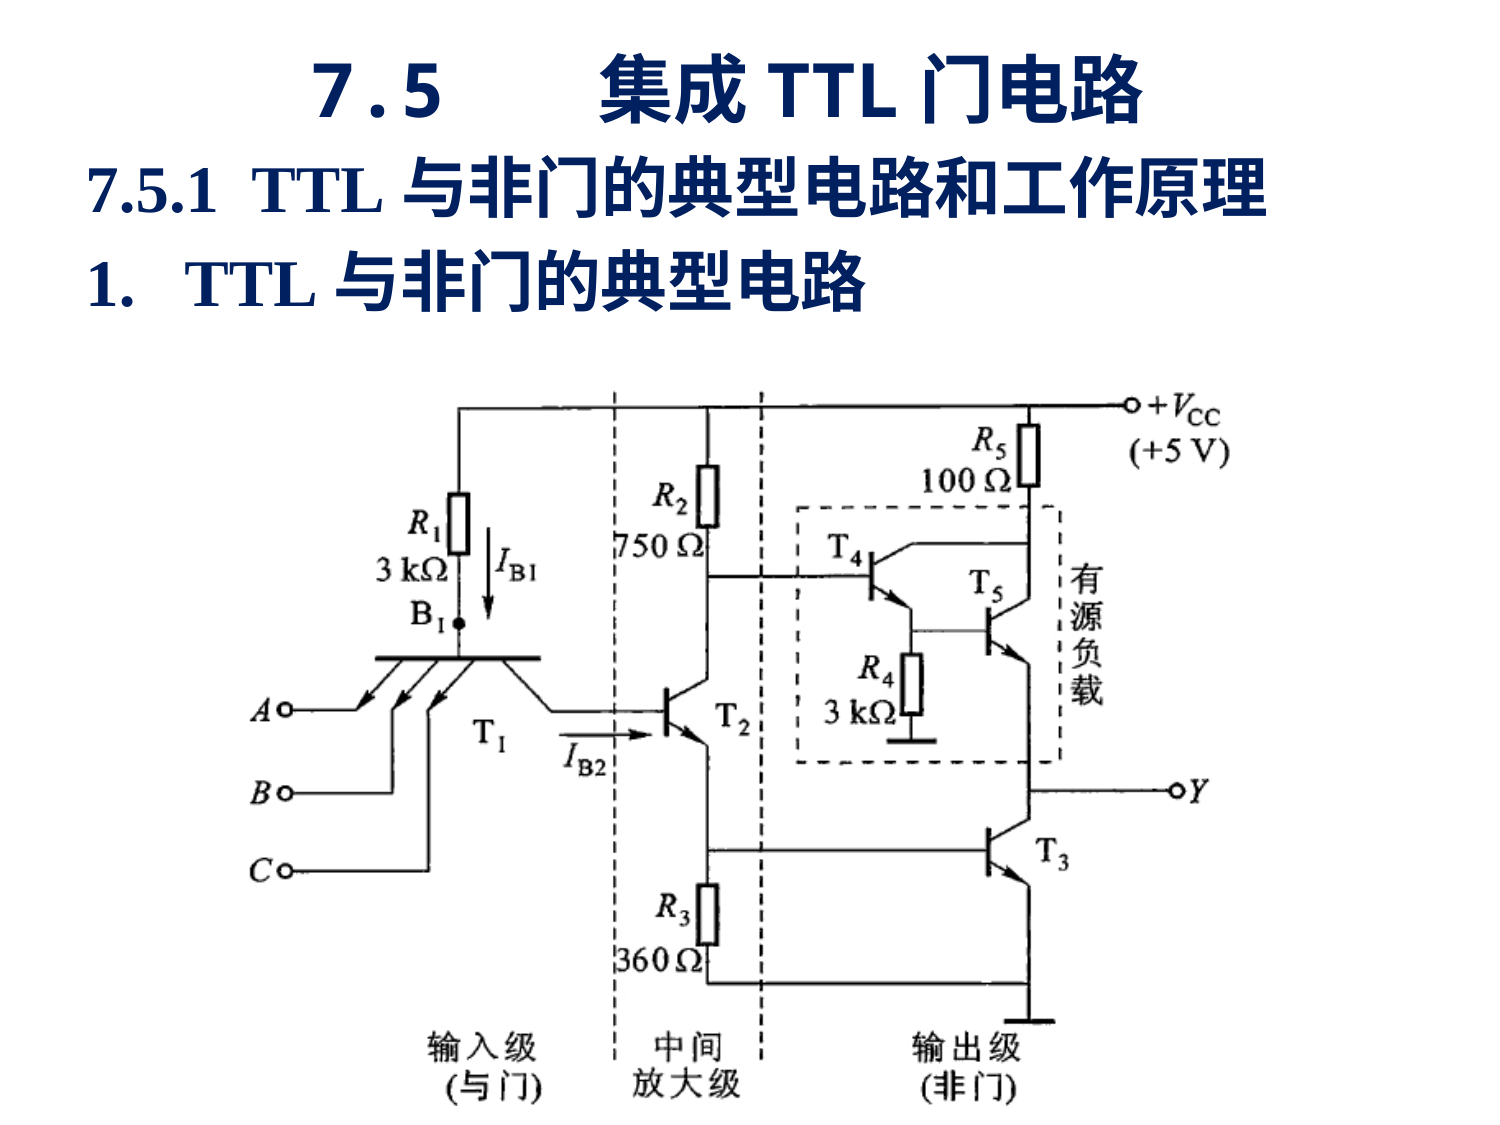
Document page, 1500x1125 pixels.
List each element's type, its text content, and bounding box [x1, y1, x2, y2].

subtitle 7.5 集成TTL门电路 7.5.1 TTL与非门的典型电路和工作原理 1. TTL与非门的典型电路 [70, 35, 1408, 375]
picture [206, 373, 1253, 1107]
